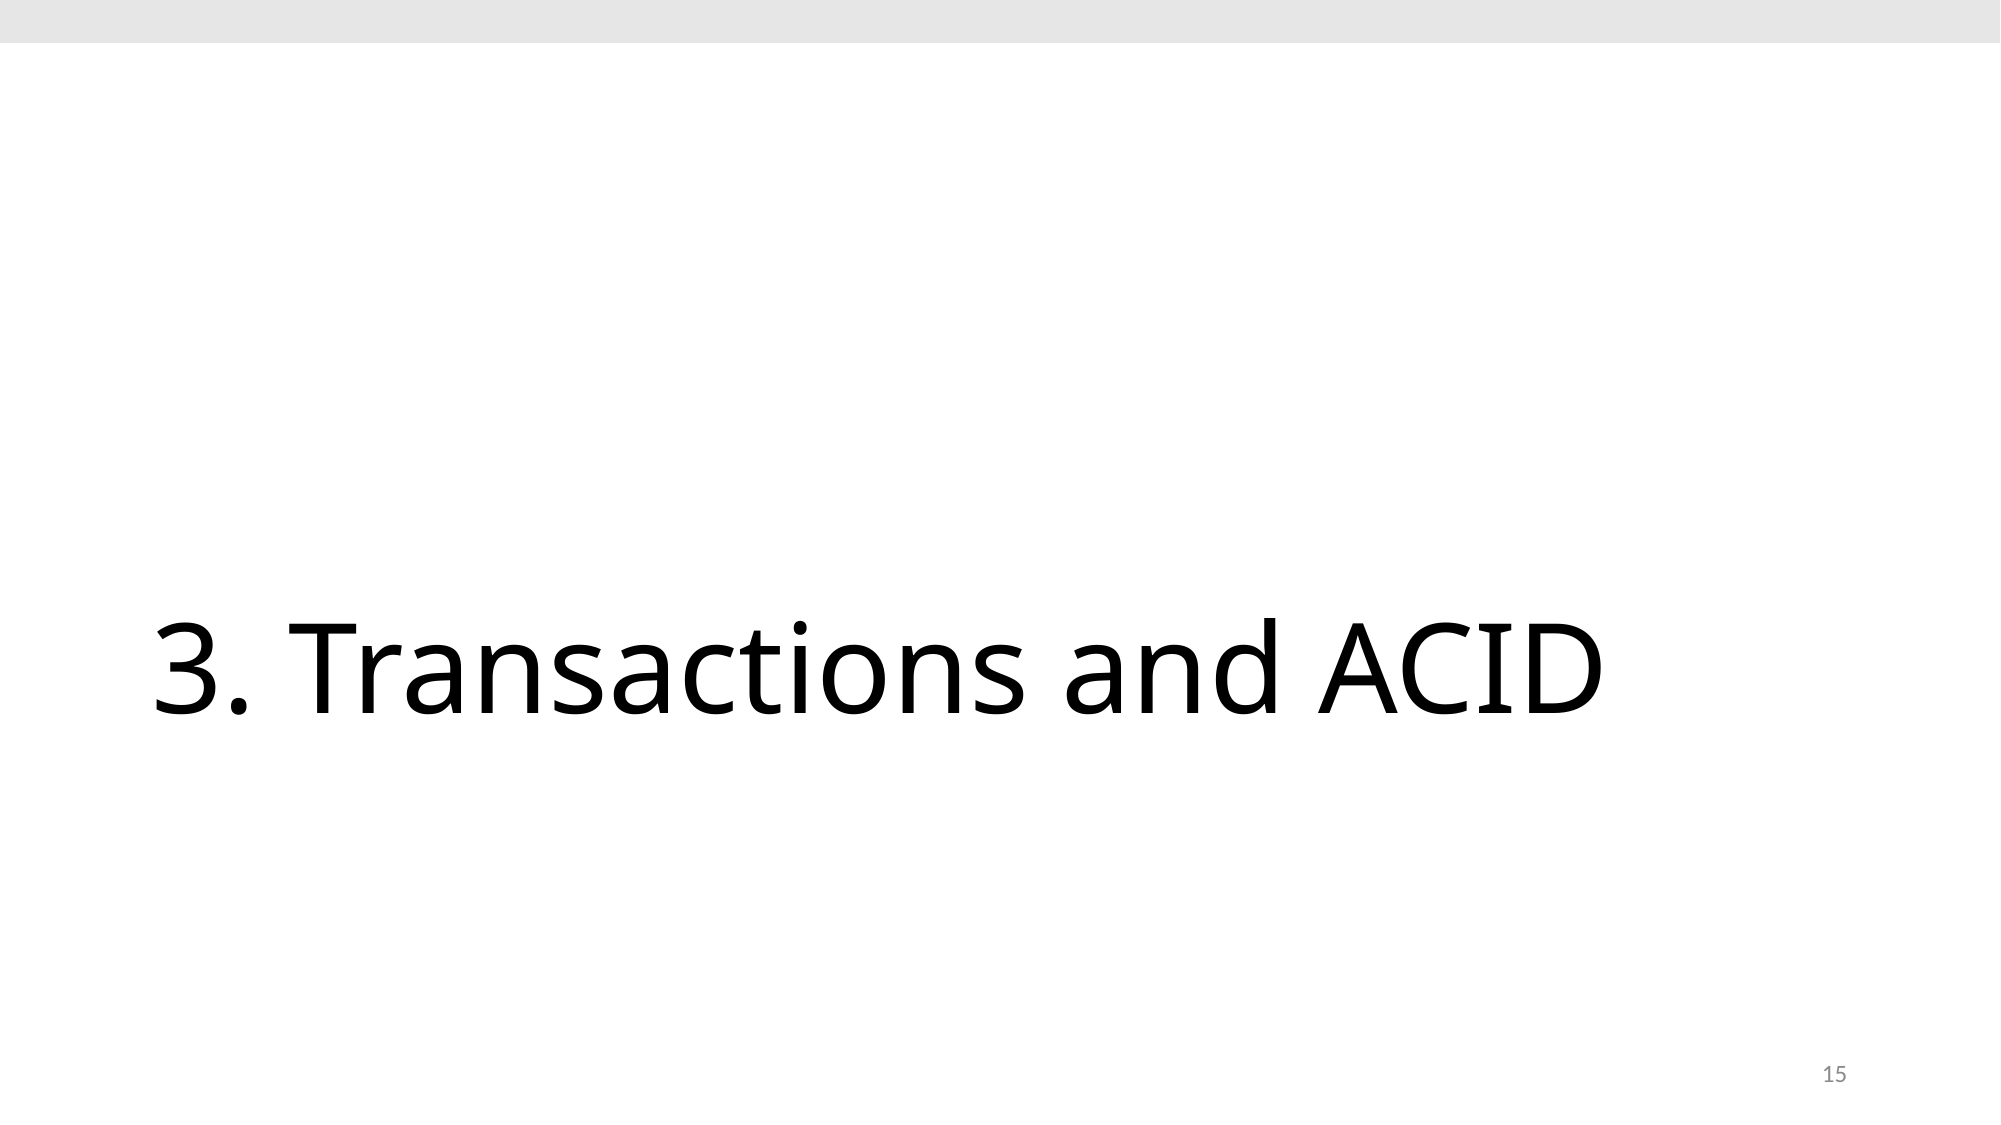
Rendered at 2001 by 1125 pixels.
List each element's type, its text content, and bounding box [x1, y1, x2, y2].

title 3. Transactions and ACID [136, 280, 1862, 749]
slide_number 15 [1412, 1042, 1863, 1103]
text_box [0, 0, 2000, 44]
